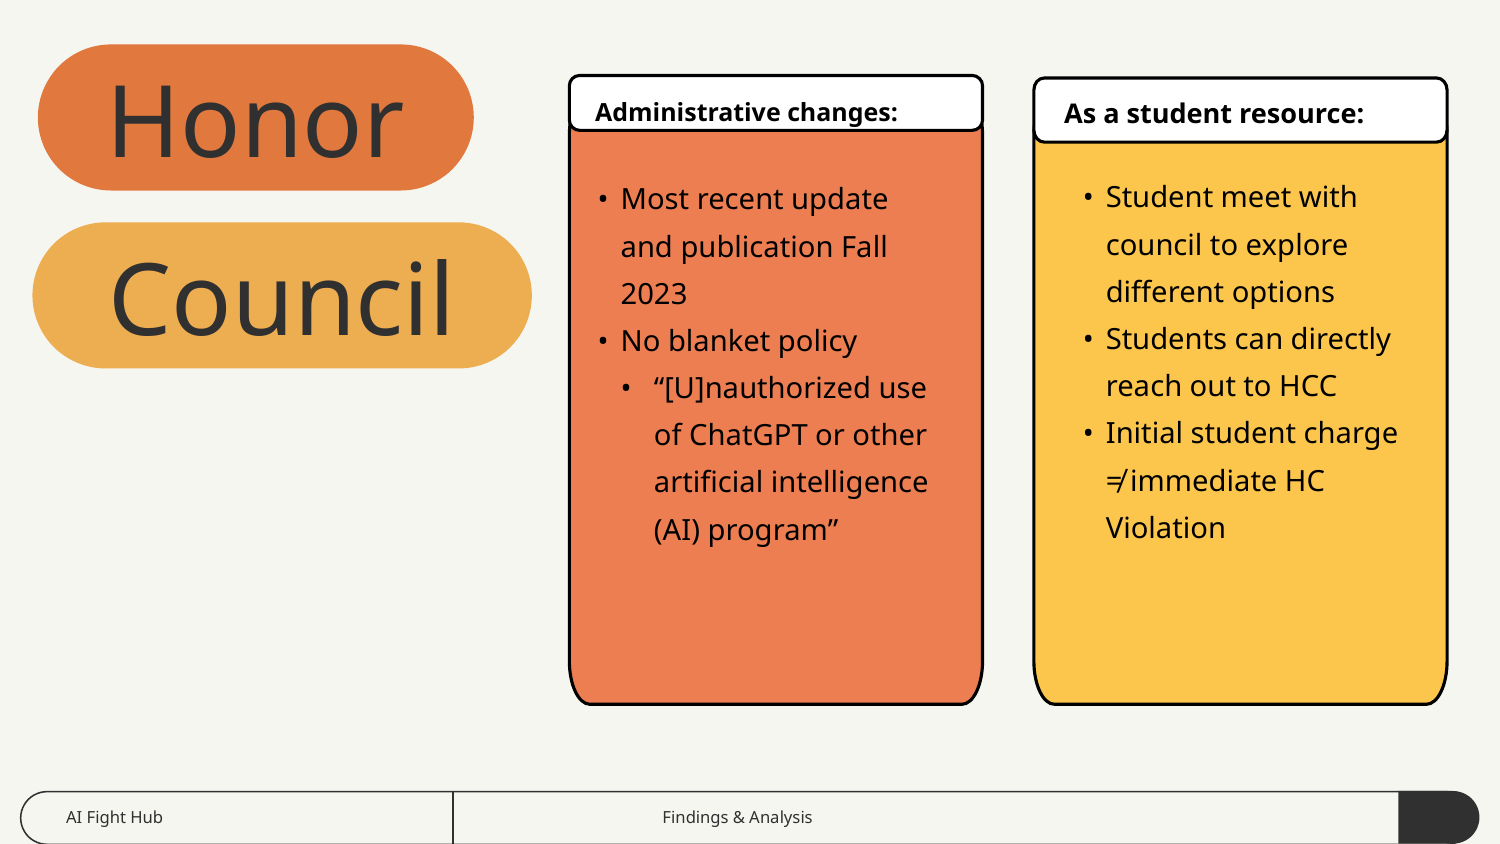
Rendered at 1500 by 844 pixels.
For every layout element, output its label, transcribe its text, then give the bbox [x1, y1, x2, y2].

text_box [1033, 60, 1448, 143]
subtitle Findings & Analysis [569, 792, 907, 844]
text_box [569, 60, 983, 131]
subtitle AI Fight Hub [51, 792, 413, 844]
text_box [569, 138, 983, 705]
text_box Honor [37, 44, 474, 191]
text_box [1033, 149, 1448, 705]
text_box Council [32, 222, 532, 369]
